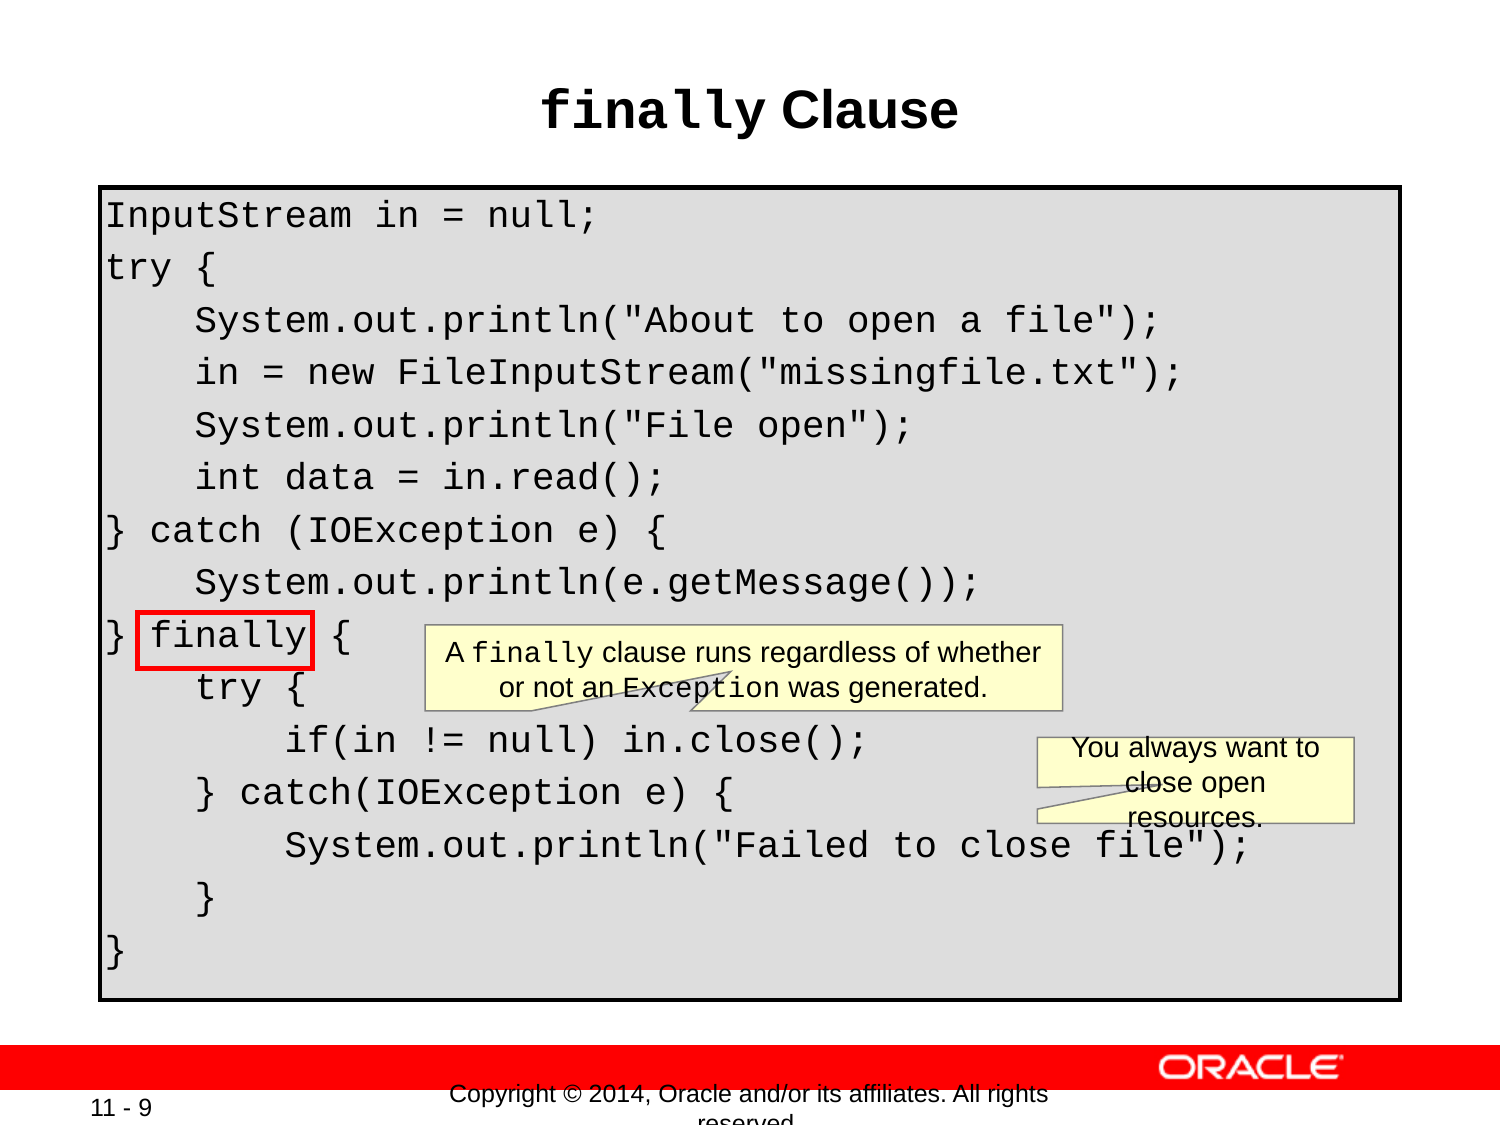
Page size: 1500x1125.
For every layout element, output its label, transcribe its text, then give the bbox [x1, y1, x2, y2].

text_box [99, 187, 1400, 1000]
text_box [137, 612, 313, 669]
title finally Clause [99, 72, 1399, 187]
text_box A finally clause runs regardless of whether or not an Exception was generated. [425, 624, 1063, 711]
list InputStream in = null; try { System.out.println("About to open a file"); in = new FileInputStream("missingfile.txt"); System.out.println("File open"); int data = in.read(); } catch (IOException e) { System.out.println(e.getMessage()); } finally { try { if(in != null) in.close(); } catch(IOException e) { System.out.println("Failed to close file"); } } [99, 187, 1399, 475]
text_box You always want to close open resources. [1037, 737, 1355, 824]
picture [0, 1045, 1500, 1090]
